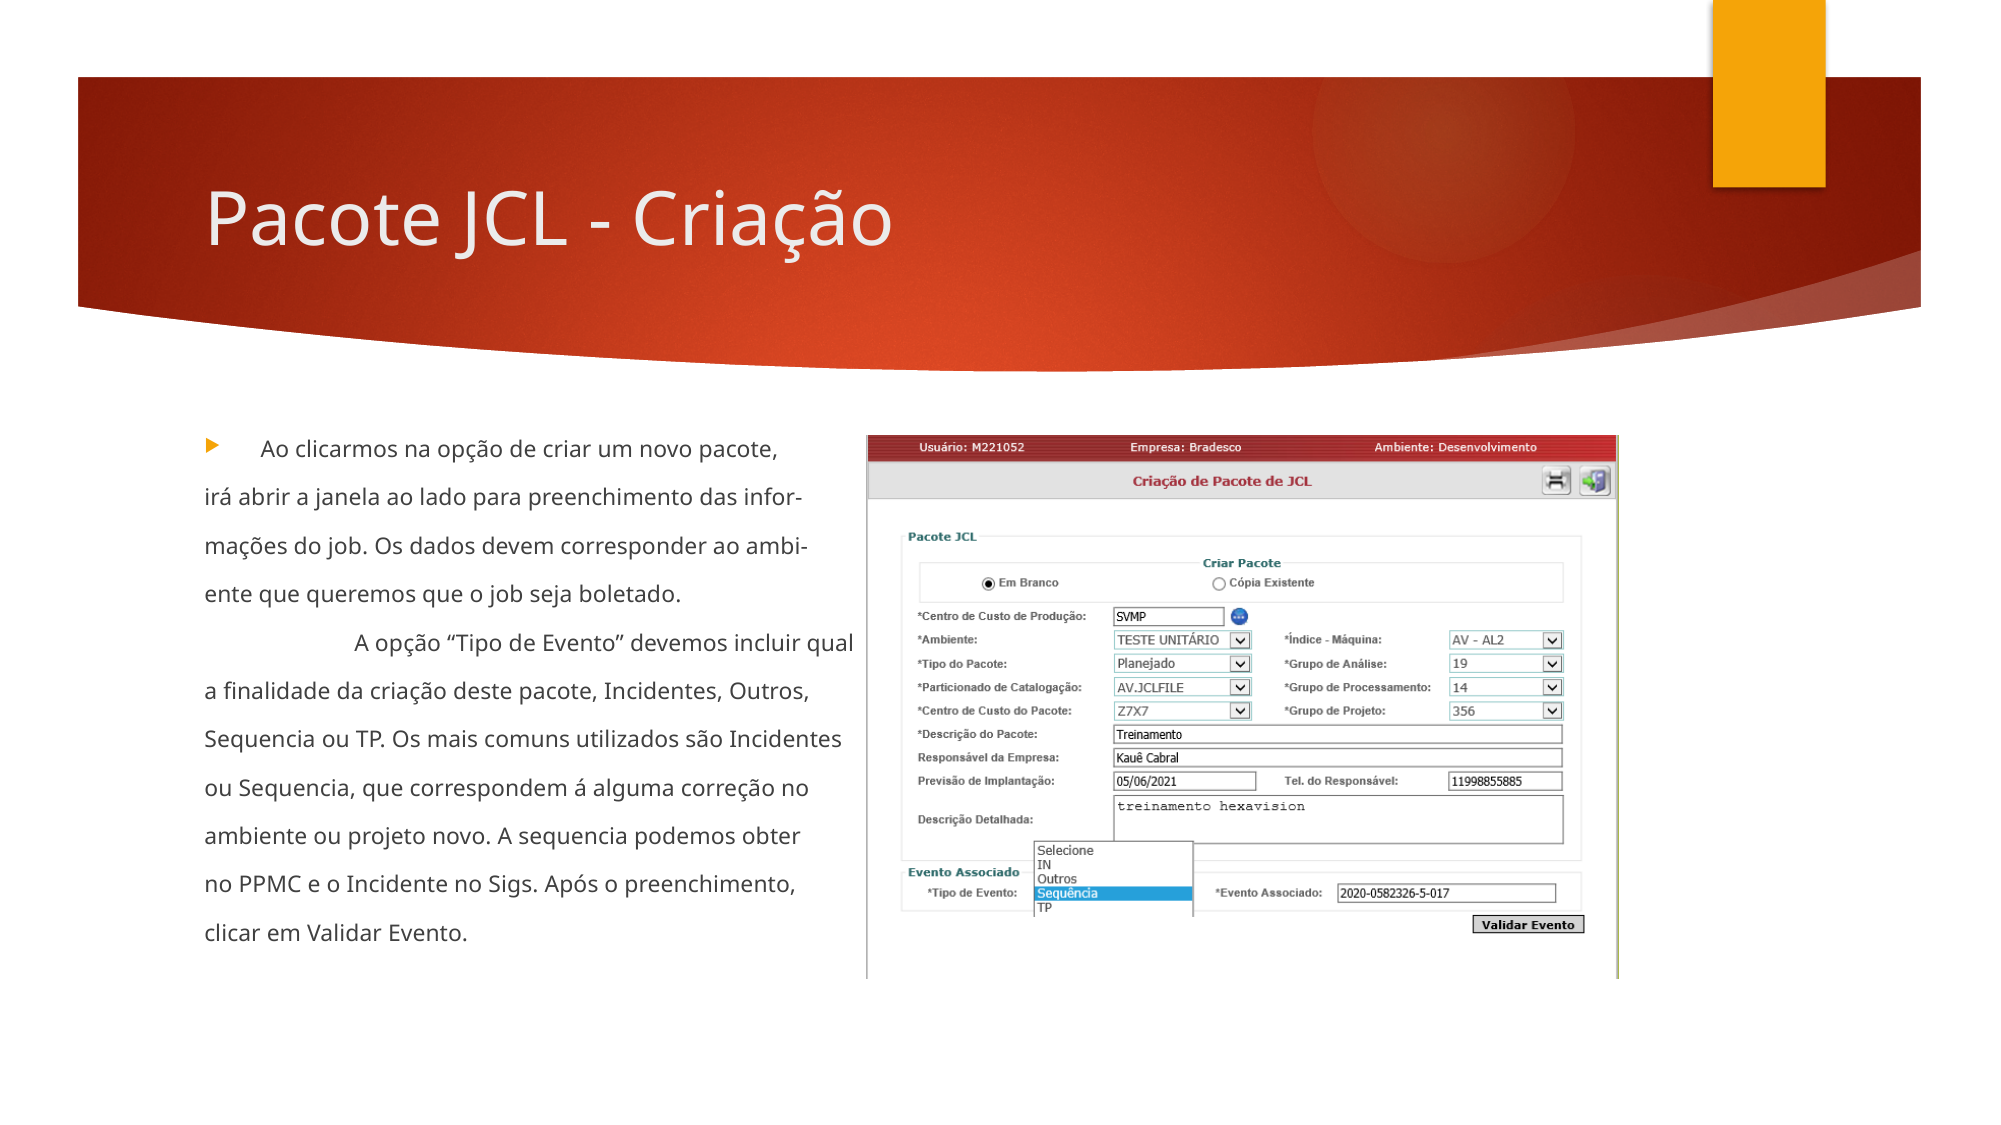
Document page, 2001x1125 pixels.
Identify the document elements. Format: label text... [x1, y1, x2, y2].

picture [866, 435, 1619, 979]
list Ao clicarmos na opção de criar um novo pacote, irá abrir a janela ao lado para preenchimento das infor- mações do job. Os dados devem corresponder ao ambi- ente que queremos que o job seja boletado. A opção “Tipo de Evento” devemos incluir qual a finalidade da criação deste pacote, Incidentes, Outros, Sequencia ou TP. Os mais comuns utilizados são Incidentes ou Sequencia, que correspondem á alguma correção no ambiente ou projeto novo. A sequencia podemos obter no PPMC e o Incidente no Sigs. Após o preenchimento, clicar em Validar Evento. [189, 427, 1627, 988]
title Pacote JCL - Criação [189, 155, 1627, 275]
